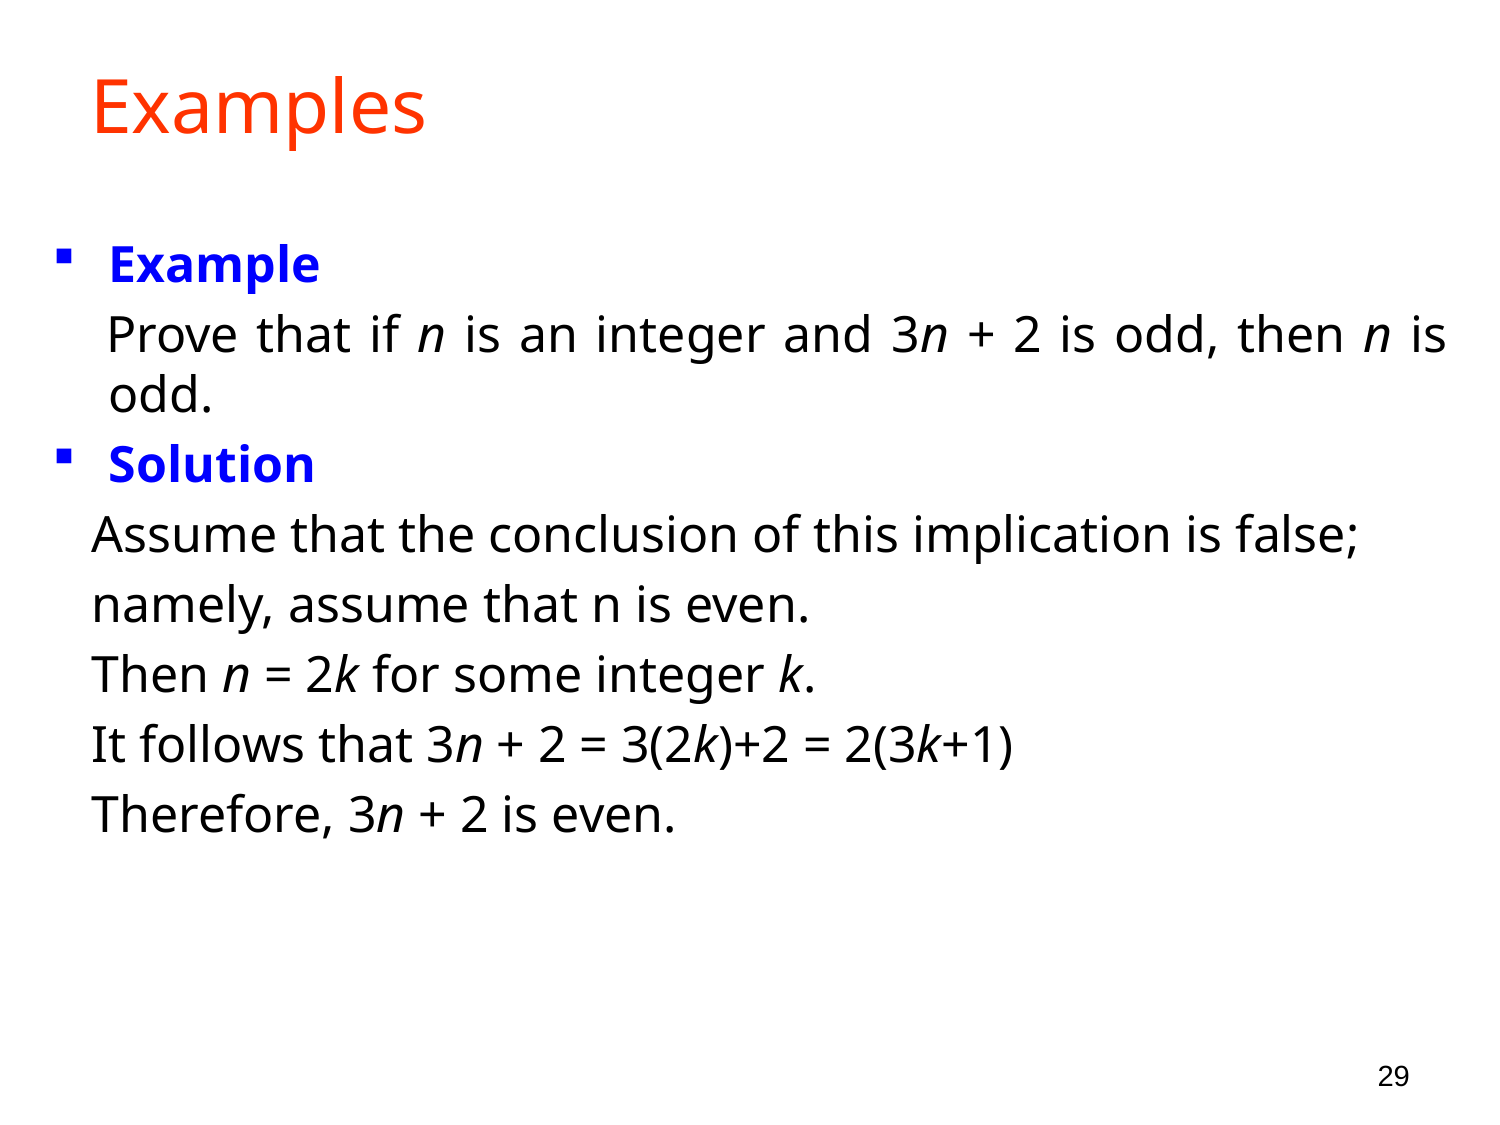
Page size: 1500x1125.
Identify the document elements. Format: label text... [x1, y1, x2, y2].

list Example Prove that if n is an integer and 3n + 2 is odd, then n is odd. Solution Assume that the conclusion of this implication is false; namely, assume that n is even. Then n = 2k for some integer k. It follows that 3n + 2 = 3(2k)+2 = 2(3k+1) Therefore, 3n + 2 is even. [37, 224, 1463, 975]
slide_number 29 [1074, 1049, 1426, 1103]
title Examples [75, 45, 1450, 163]
